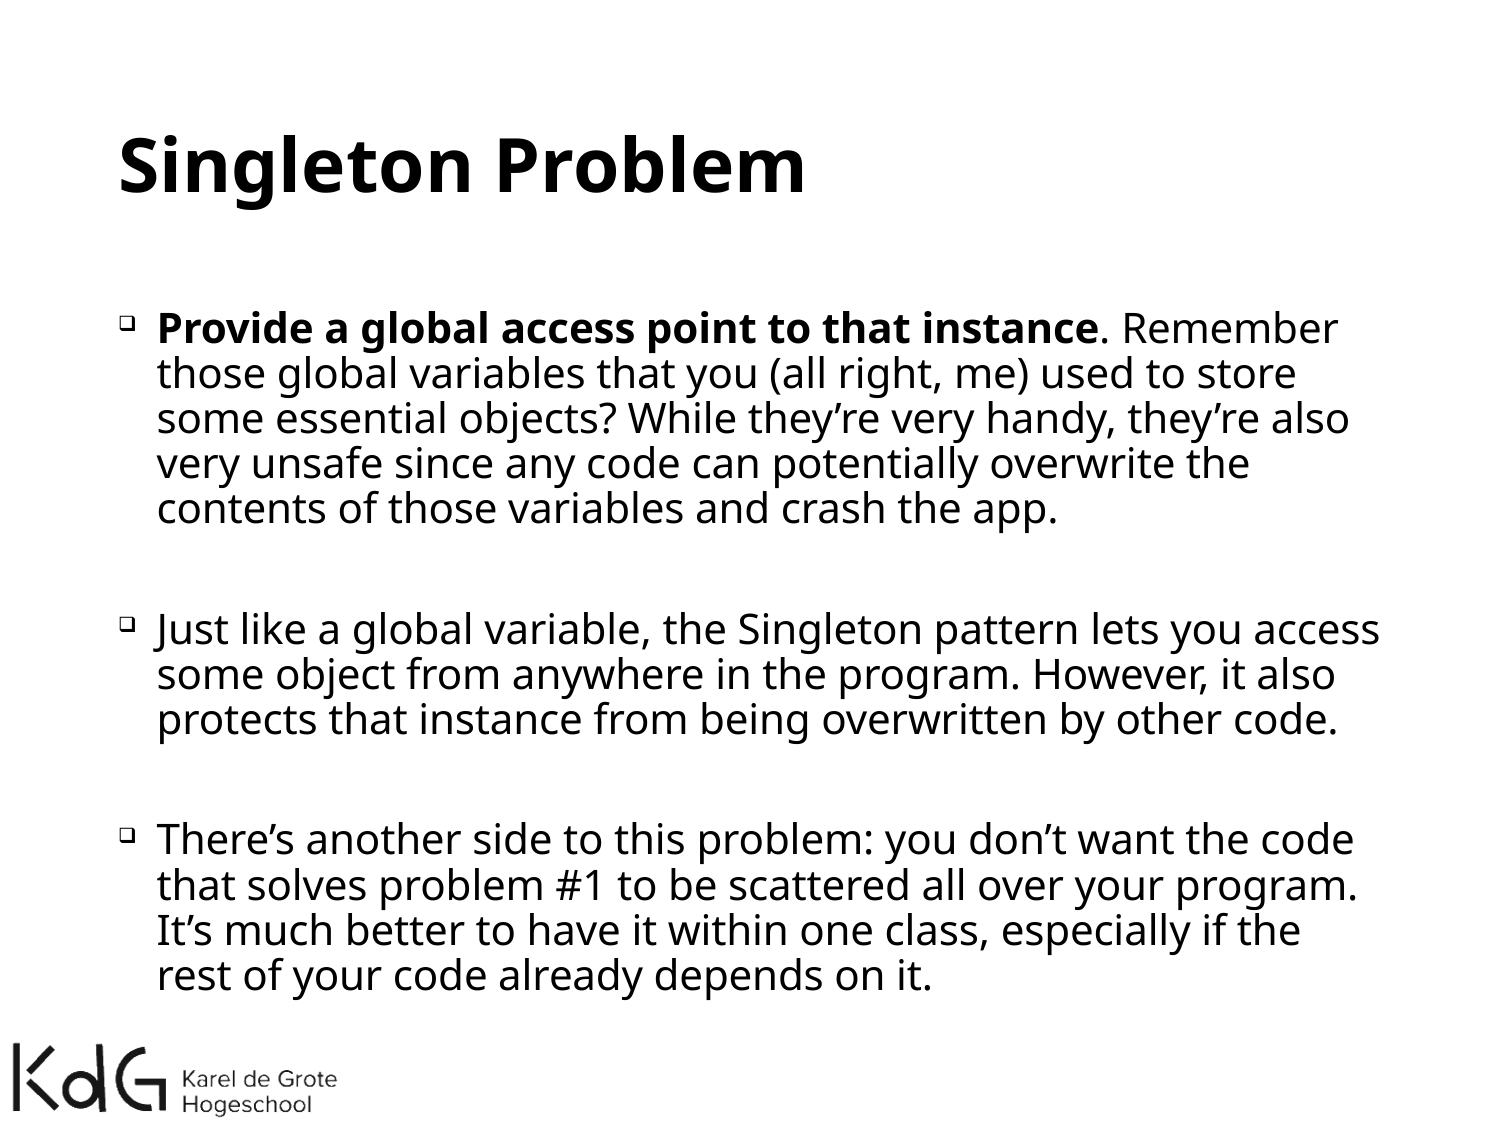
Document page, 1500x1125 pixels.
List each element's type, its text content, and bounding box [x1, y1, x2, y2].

picture [0, 997, 383, 1125]
title Singleton Problem [103, 59, 1397, 278]
list Provide a global access point to that instance. Remember those global variables that you (all right, me) used to store some essential objects? While they’re very handy, they’re also very unsafe since any code can potentially overwrite the contents of those variables and crash the app. Just like a global variable, the Singleton pattern lets you access some object from anywhere in the program. However, it also protects that instance from being overwritten by other code. There’s another side to this problem: you don’t want the code that solves problem #1 to be scattered all over your program. It’s much better to have it within one class, especially if the rest of your code already depends on it. [103, 299, 1397, 1014]
